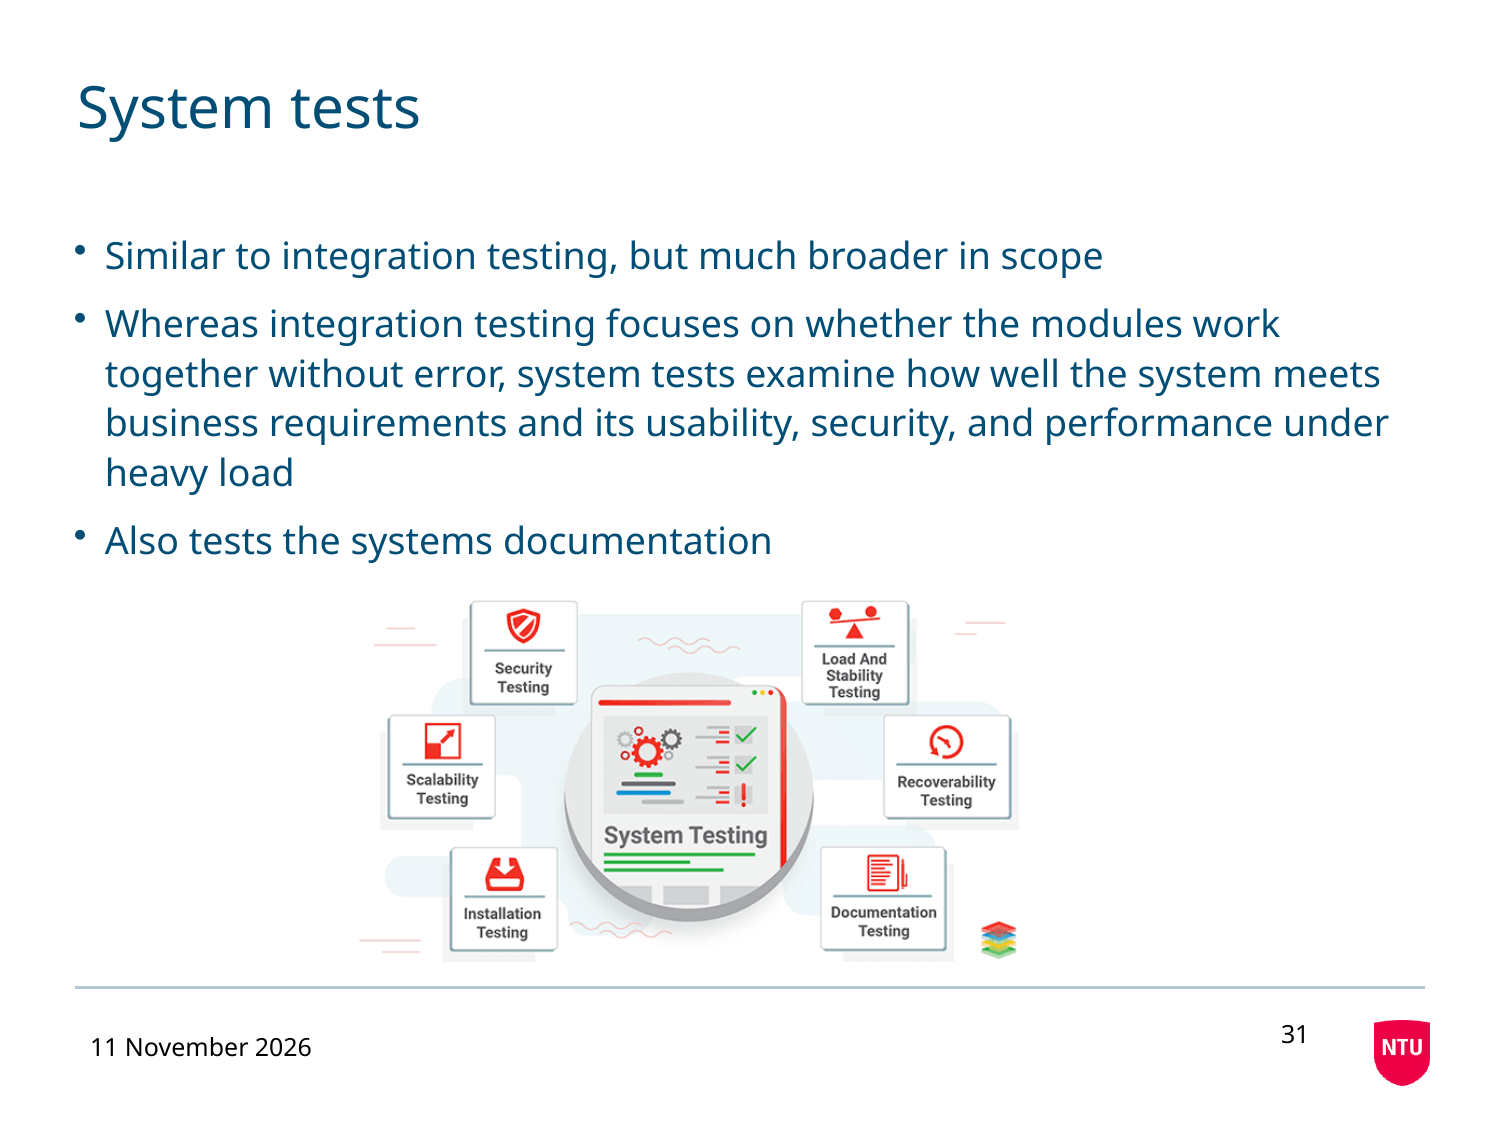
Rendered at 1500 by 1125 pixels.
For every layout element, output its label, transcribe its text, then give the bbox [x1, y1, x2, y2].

slide_number 31 [974, 1011, 1325, 1090]
picture [1374, 1020, 1430, 1086]
picture [344, 584, 1034, 973]
title System tests [62, 62, 1425, 238]
list Similar to integration testing, but much broader in scope Whereas integration testing focuses on whether the modules work together without error, system tests examine how well the system meets business requirements and its usability, security, and performance under heavy load Also tests the systems documentation [58, 219, 1411, 576]
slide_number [75, 1024, 425, 1103]
